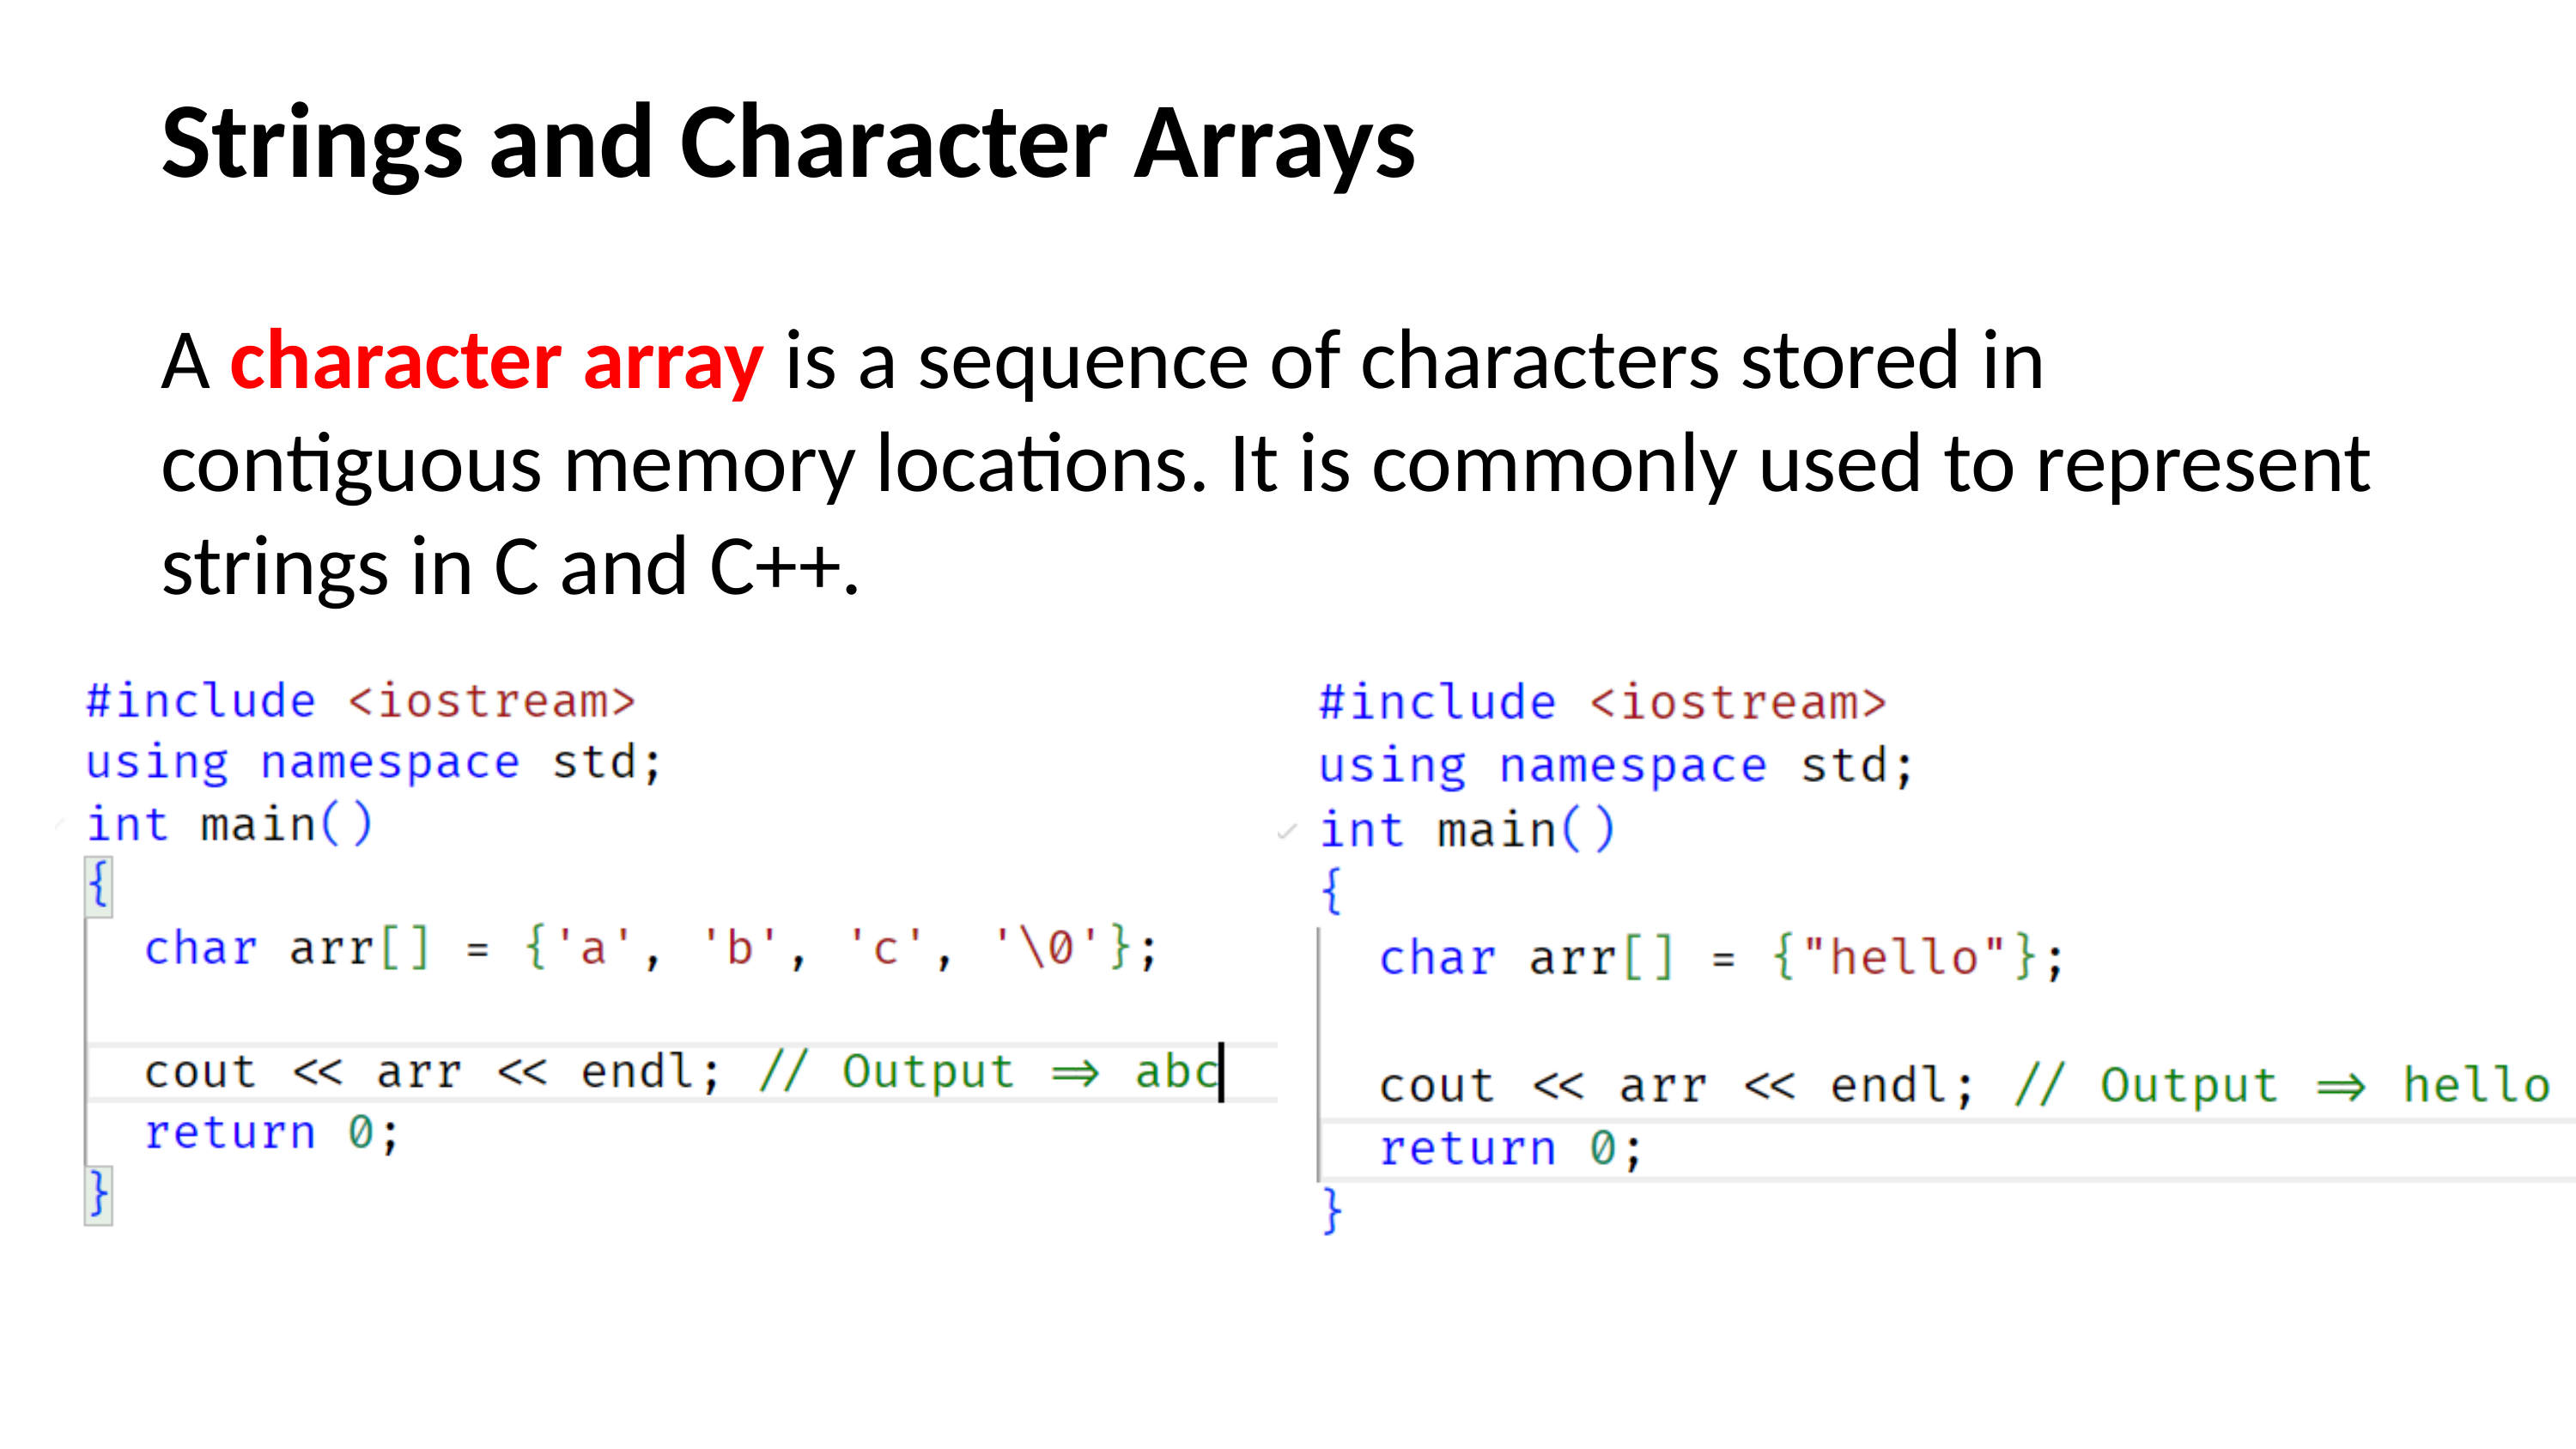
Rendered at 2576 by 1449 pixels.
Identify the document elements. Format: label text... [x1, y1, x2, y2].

picture [55, 658, 2576, 1260]
text_box A character array is a sequence of characters stored in contiguous memory locations. It is commonly used to represent strings in C and C++. [161, 302, 2394, 612]
text_box Strings and Character Arrays [161, 70, 1910, 199]
